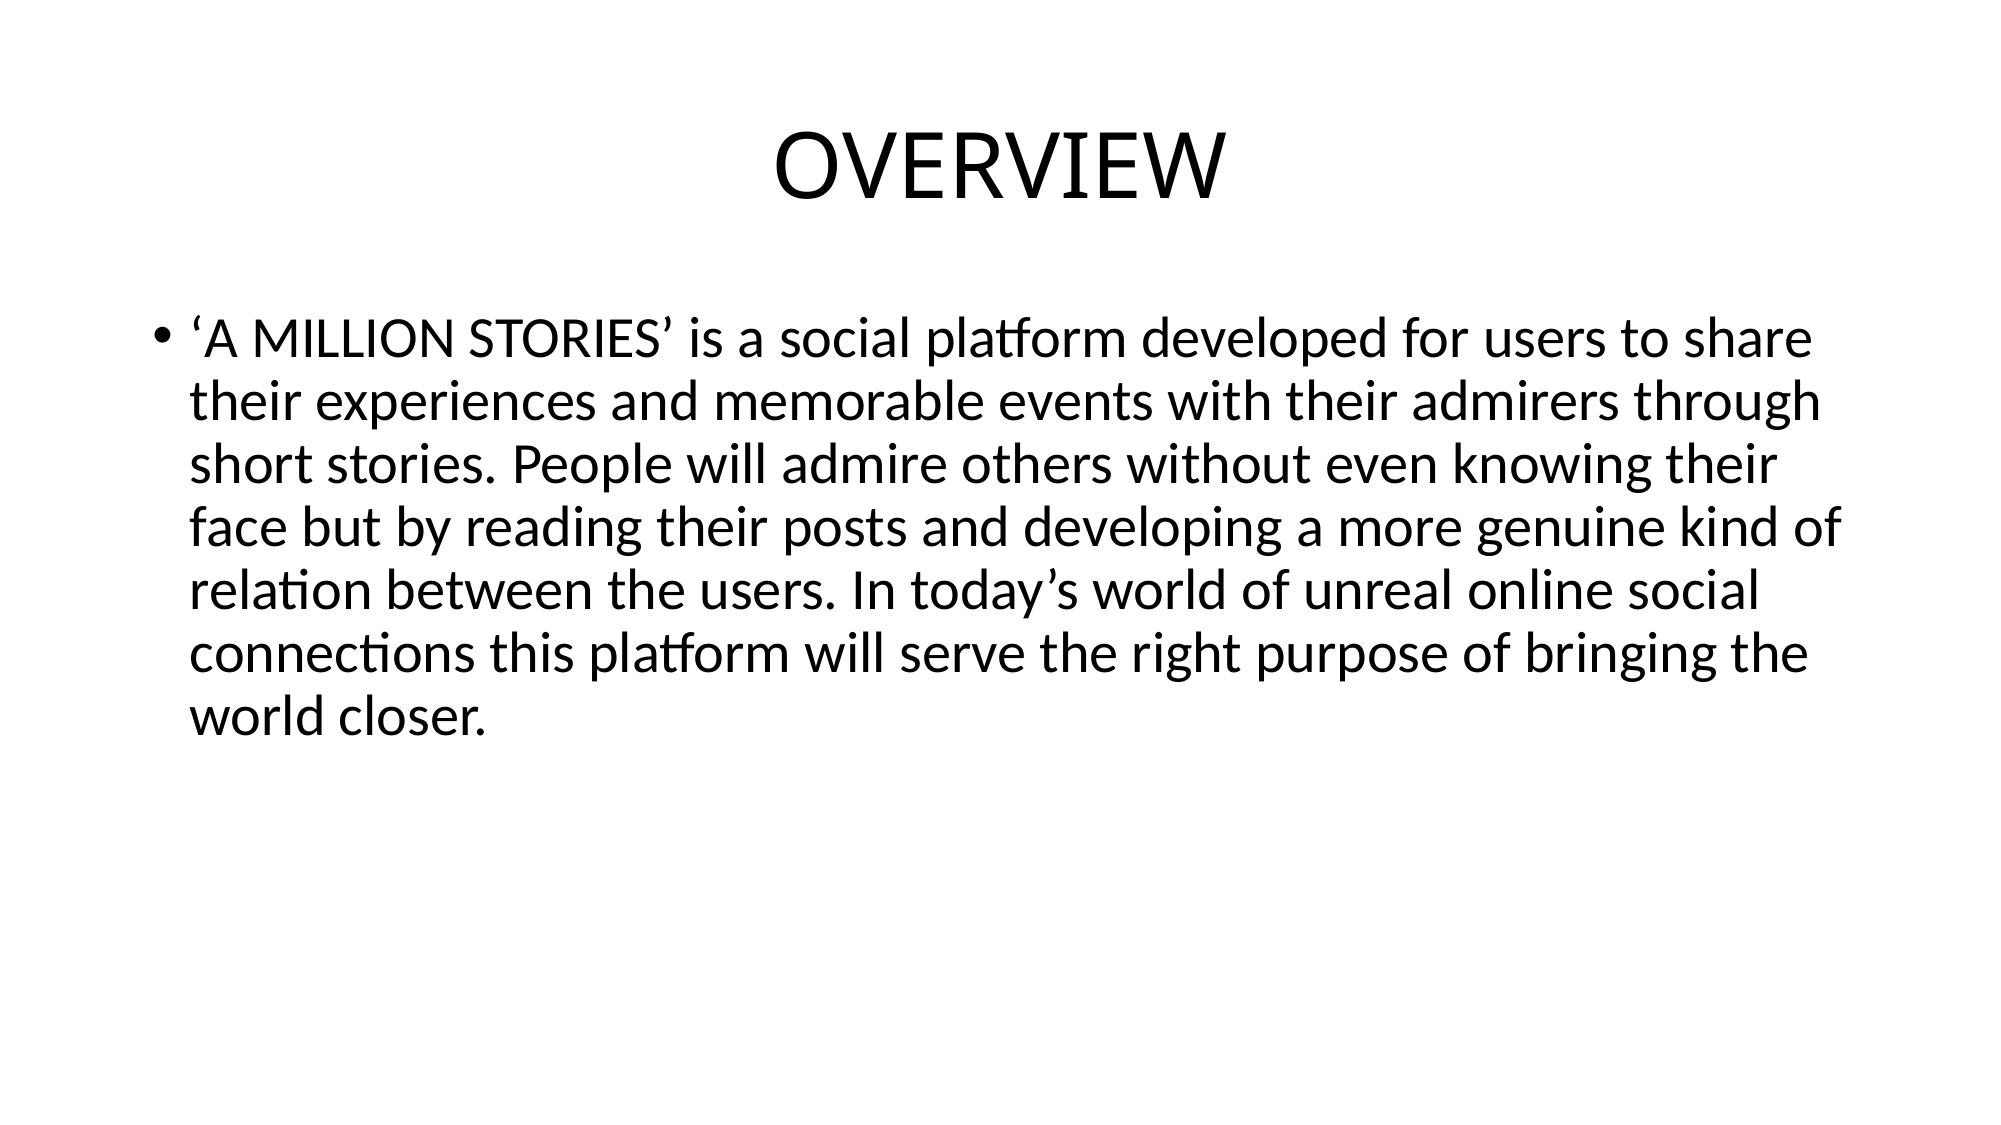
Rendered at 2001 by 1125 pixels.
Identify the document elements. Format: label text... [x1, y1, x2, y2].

title OVERVIEW [137, 59, 1863, 278]
list ‘A MILLION STORIES’ is a social platform developed for users to share their experiences and memorable events with their admirers through short stories. People will admire others without even knowing their face but by reading their posts and developing a more genuine kind of relation between the users. In today’s world of unreal online social connections this platform will serve the right purpose of bringing the world closer. [137, 299, 1863, 1014]
